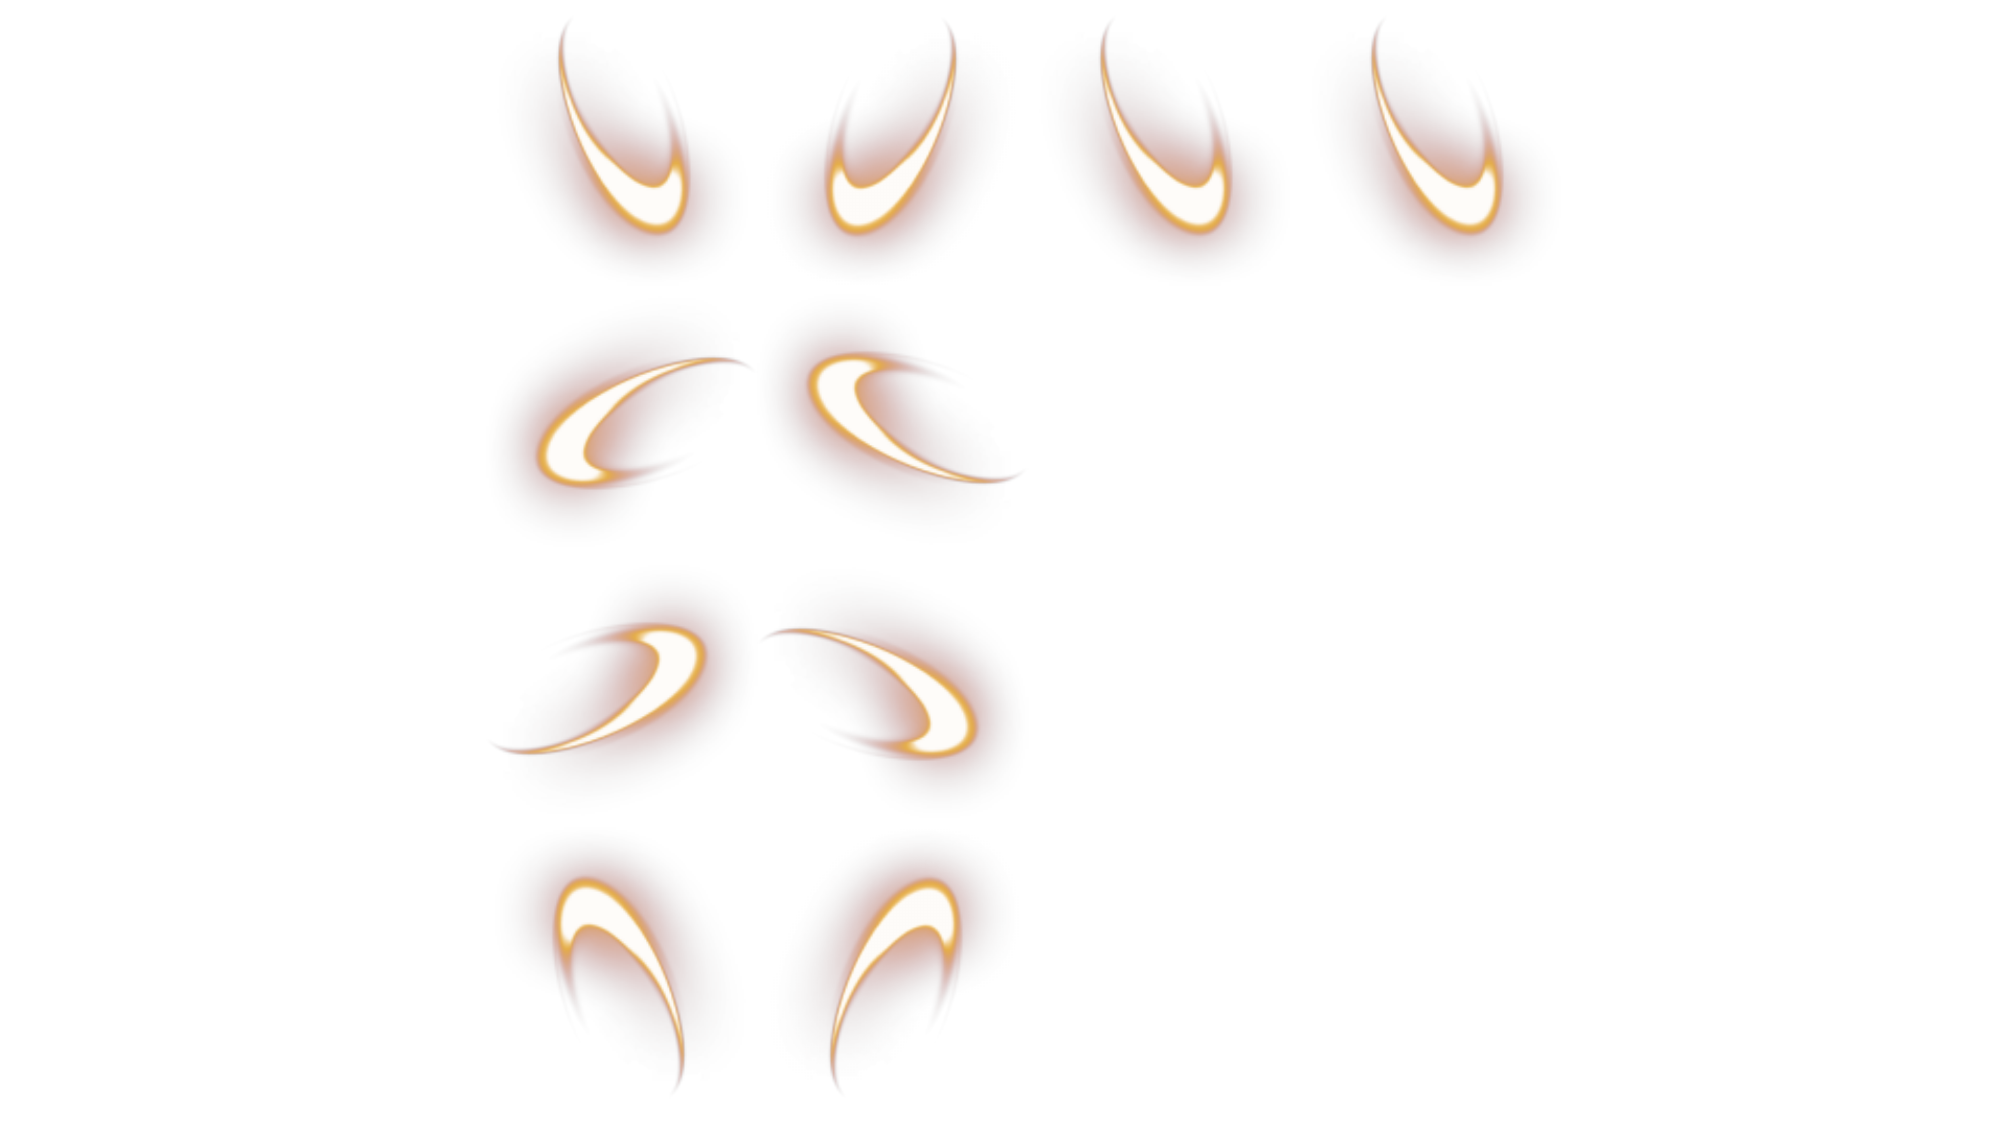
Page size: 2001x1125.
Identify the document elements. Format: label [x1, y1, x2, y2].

text_box [486, 14, 1571, 1099]
